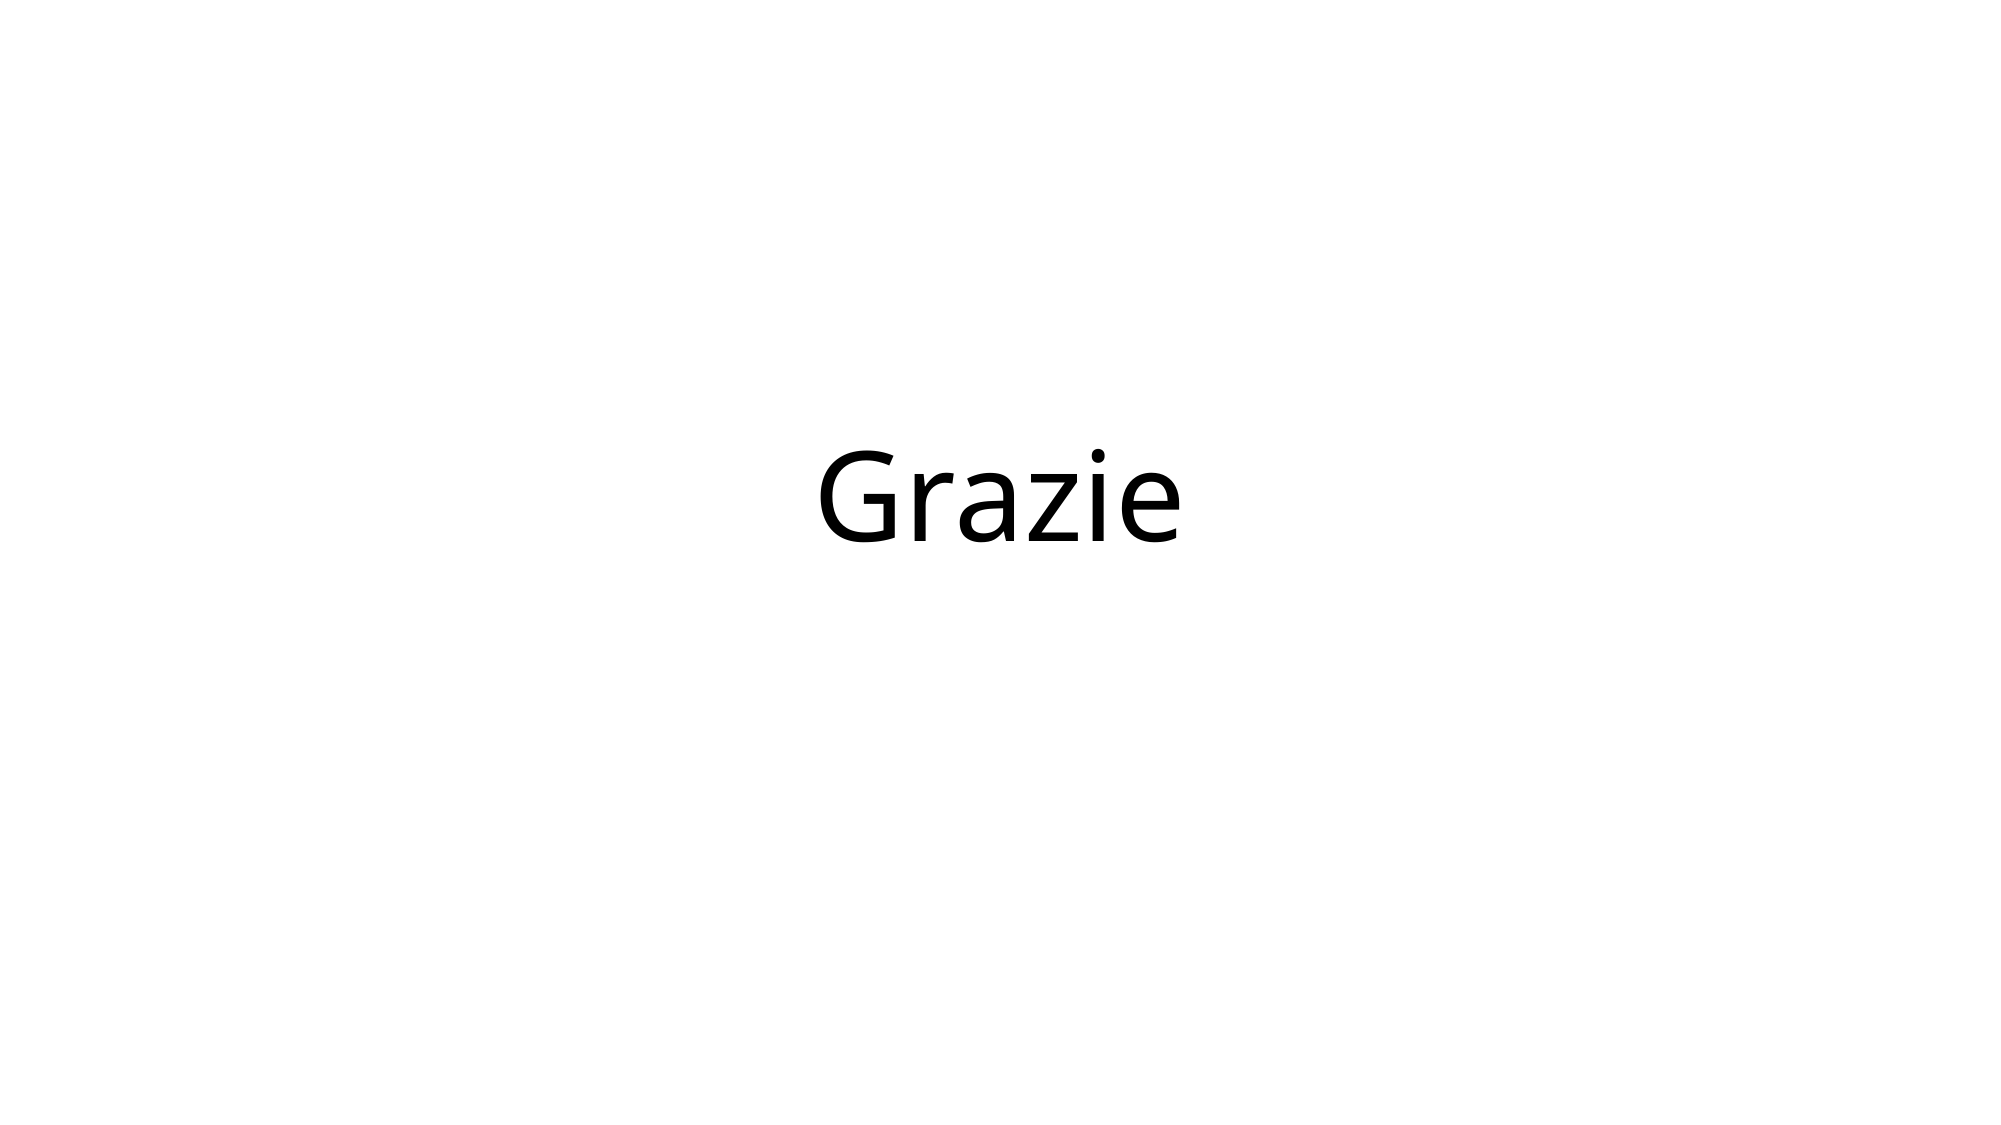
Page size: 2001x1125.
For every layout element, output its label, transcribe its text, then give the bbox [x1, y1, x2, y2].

text_box Grazie [249, 184, 1750, 576]
